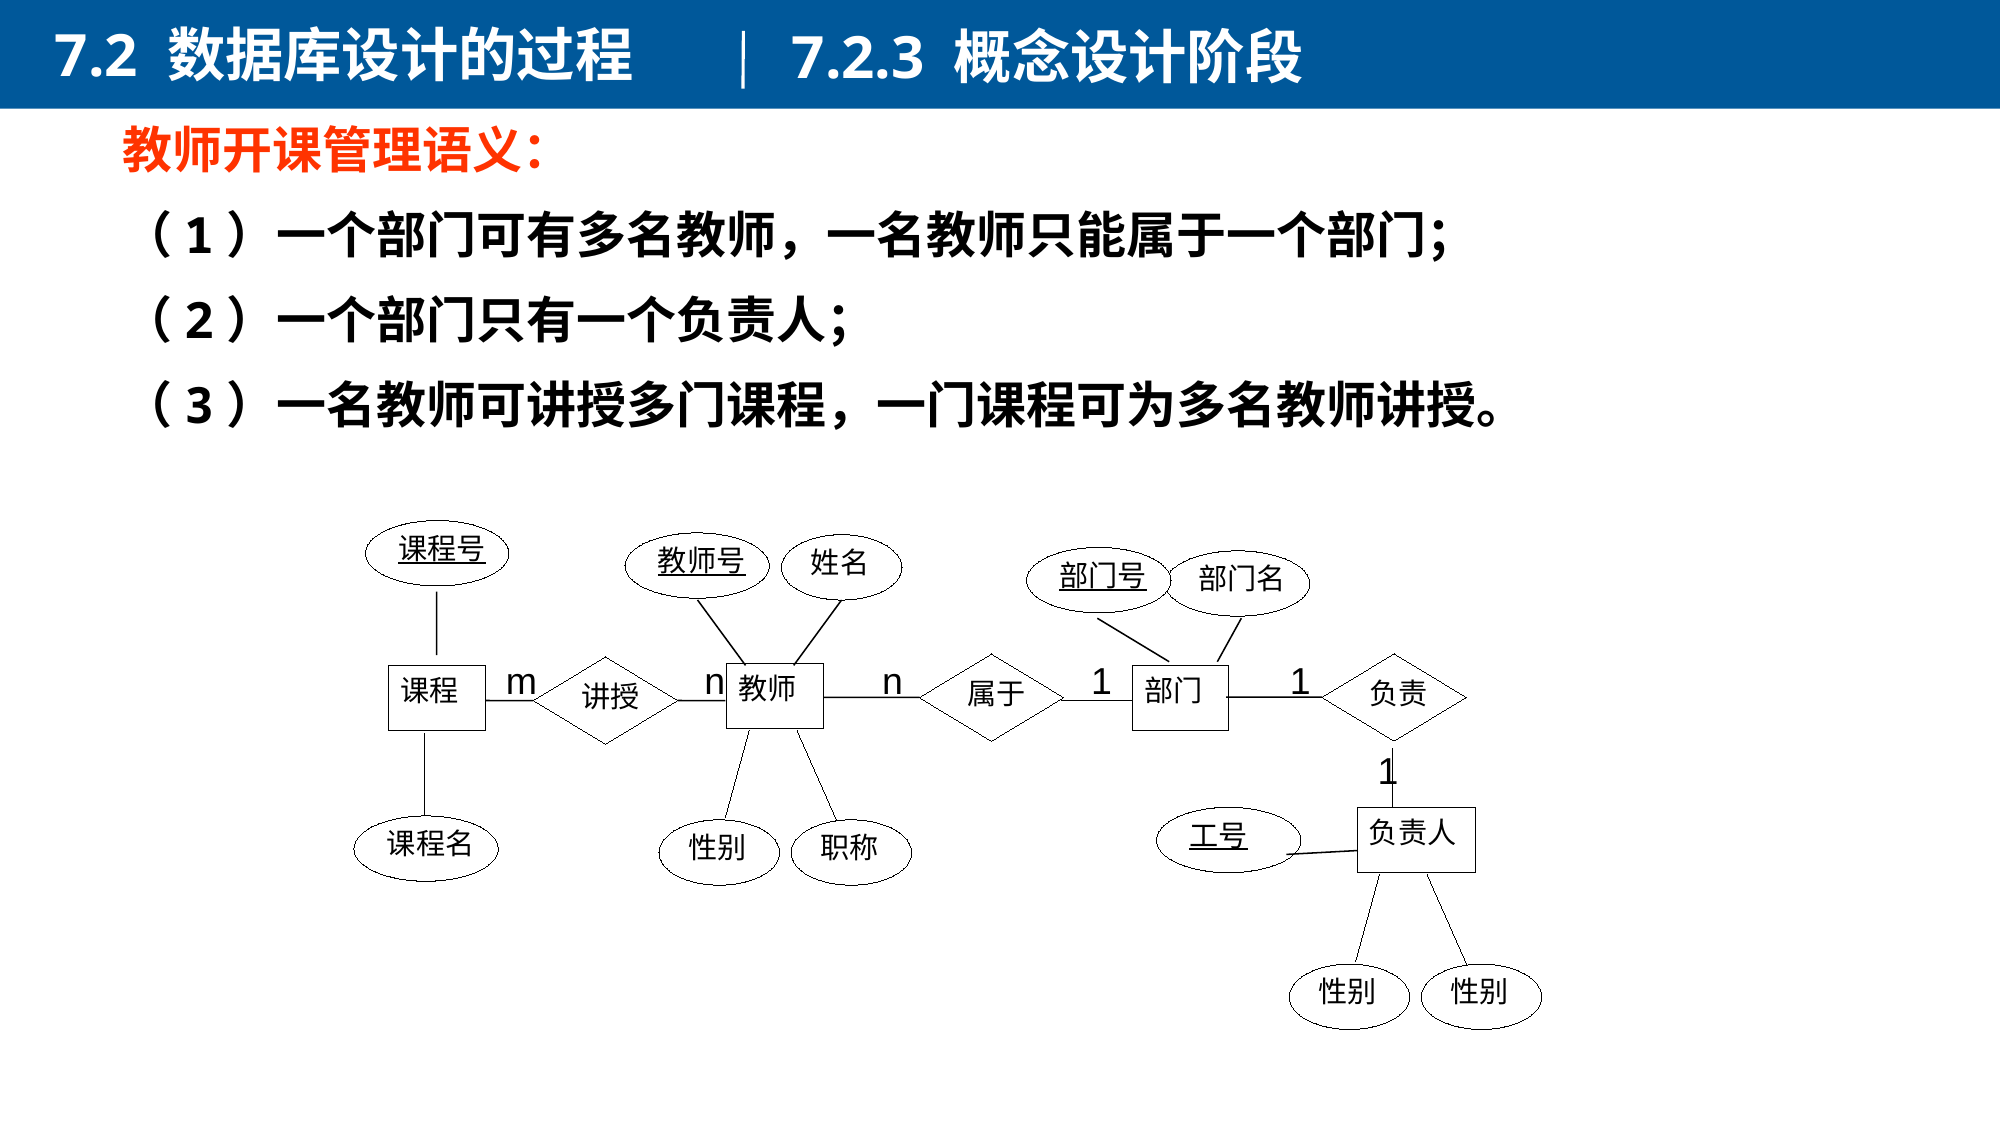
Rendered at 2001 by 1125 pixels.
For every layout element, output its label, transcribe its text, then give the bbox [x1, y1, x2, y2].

text_box 7.2 数据库设计的过程 [40, 10, 870, 96]
text_box 教师开课管理语义： （1）一个部门可有多名教师，一名教师只能属于一个部门； （2）一个部门只有一个负责人； （3）一名教师可讲授多门课程，一门课程可为多名教师讲授。 [69, 110, 1493, 441]
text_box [353, 520, 1542, 1030]
text_box [0, 0, 2000, 109]
text_box 7.2.3 概念设计阶段 [777, 12, 2000, 98]
